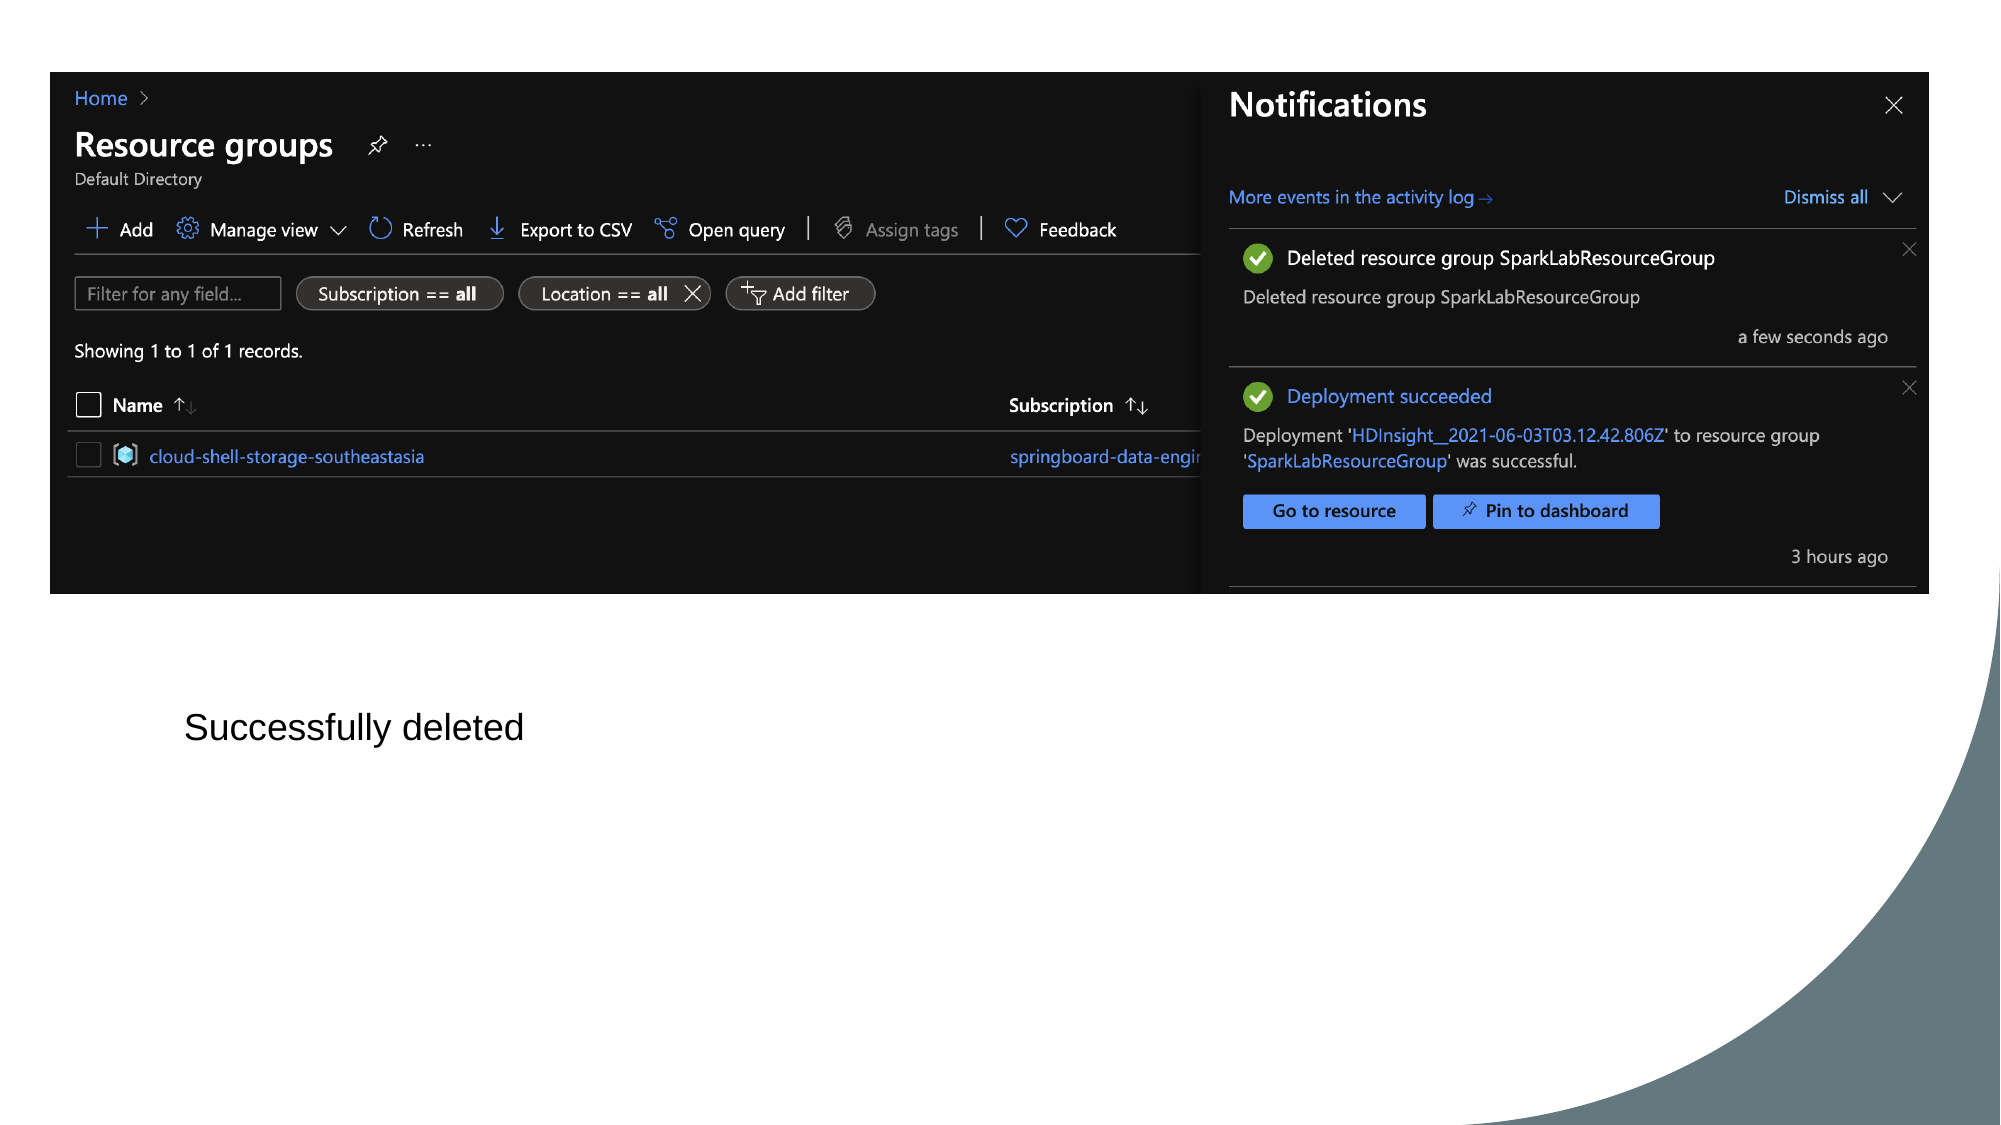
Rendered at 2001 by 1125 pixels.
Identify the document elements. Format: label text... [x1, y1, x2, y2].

text_box Successfully deleted [168, 695, 935, 756]
picture [49, 72, 1929, 594]
